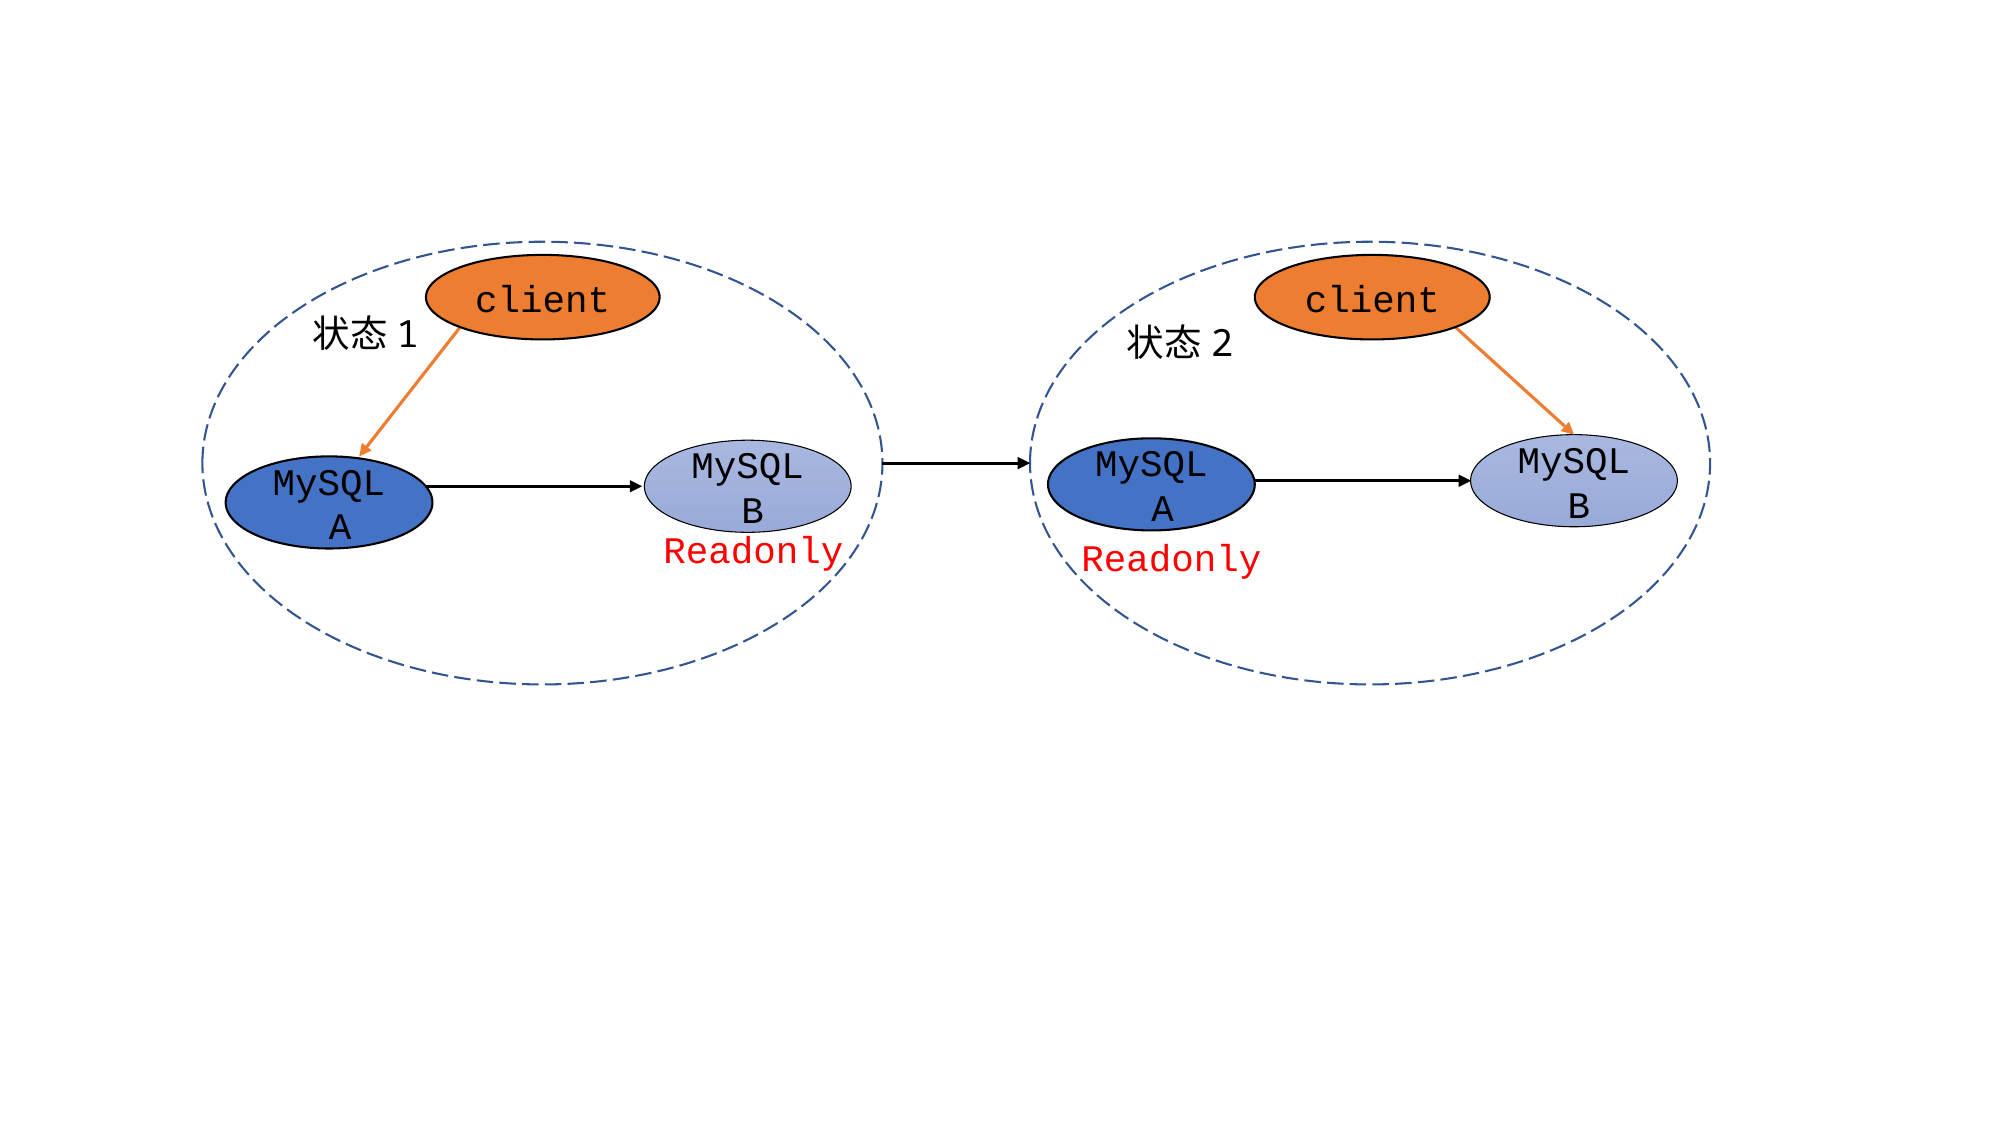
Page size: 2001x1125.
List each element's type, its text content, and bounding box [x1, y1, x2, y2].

text_box 状态2 [1112, 311, 1255, 372]
text_box Readonly [1066, 566, 1085, 587]
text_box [1455, 327, 1575, 435]
text_box [201, 240, 884, 686]
text_box Readonly [835, 526, 871, 578]
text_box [359, 327, 461, 457]
text_box 状态1 [297, 302, 441, 362]
text_box [1029, 240, 1712, 686]
